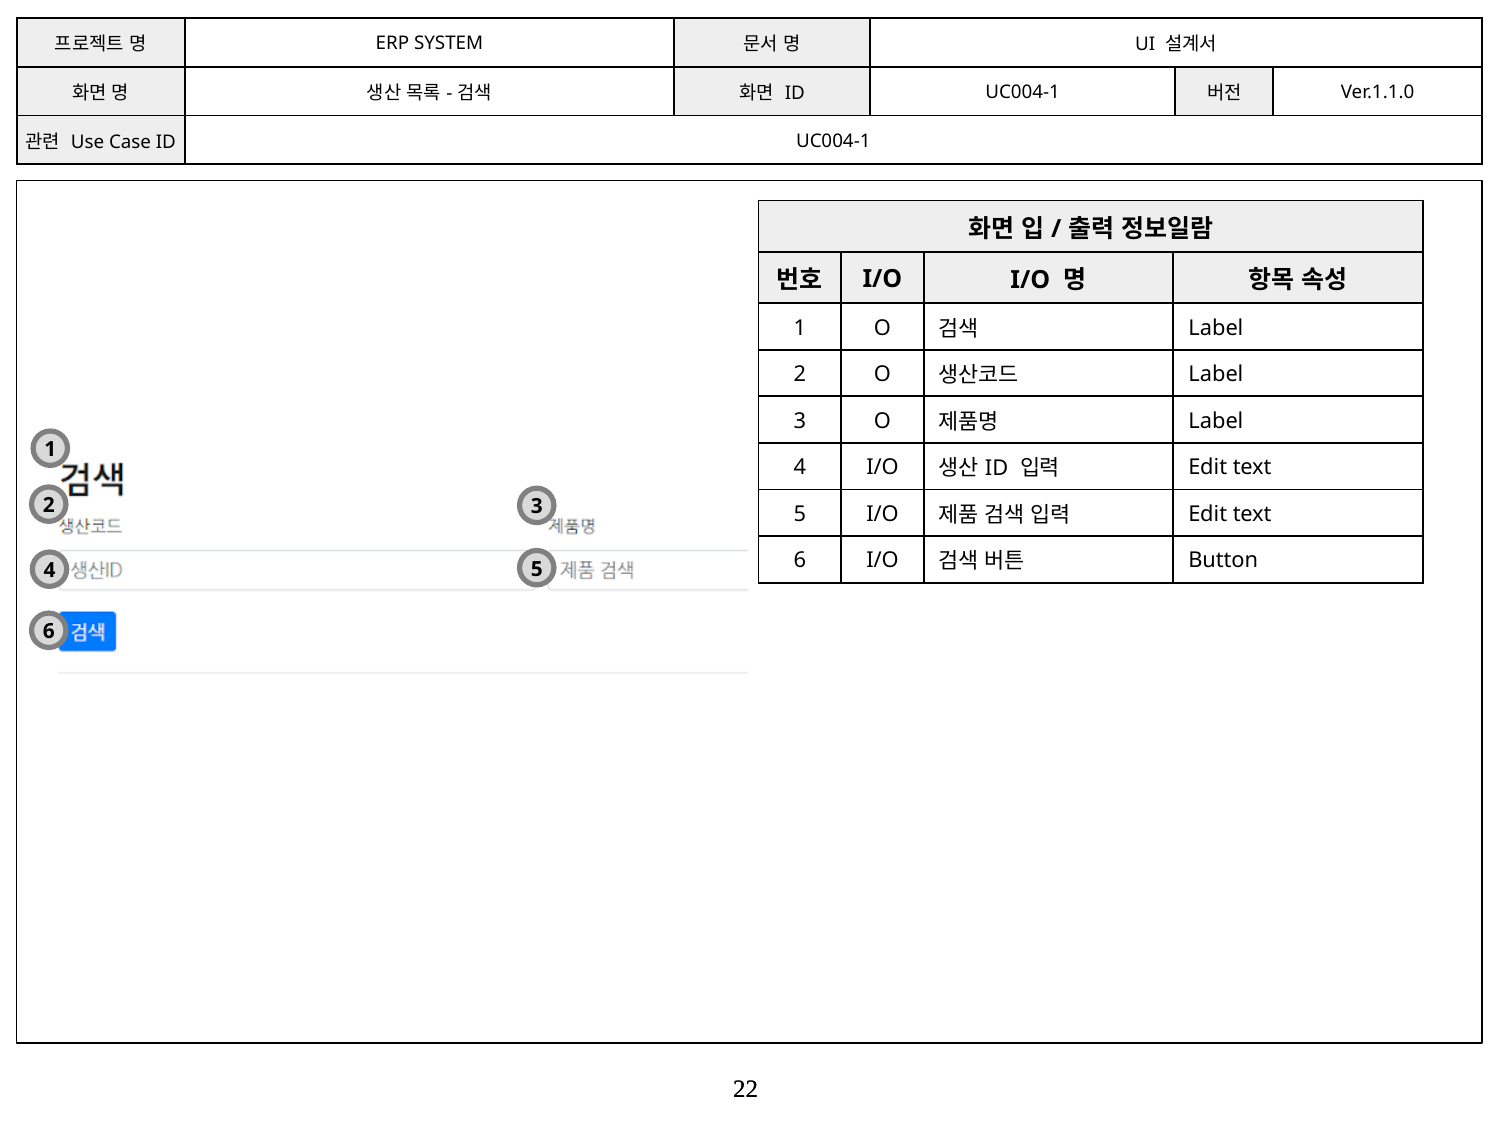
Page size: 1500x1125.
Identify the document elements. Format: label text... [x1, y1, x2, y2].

table_cell Ver.1.1.0 [1274, 68, 1481, 115]
table_cell 항목 속성 [1174, 253, 1422, 302]
table_cell I/O [842, 444, 923, 489]
table_cell Label [1174, 304, 1422, 349]
table_cell I/O 명 [925, 253, 1172, 302]
table_cell 관련 Use Case ID [18, 116, 184, 163]
table_cell 검색 버튼 [925, 537, 1172, 582]
table_header 프로젝트 명 [18, 19, 184, 66]
table_cell 2 [759, 351, 840, 395]
table_cell I/O [842, 537, 923, 582]
table_header 화면 입/출력 정보일람 [759, 201, 1422, 251]
table_cell 1 [759, 304, 840, 349]
table_cell 화면 ID [675, 68, 869, 115]
table_header ERP SYSTEM [186, 19, 673, 66]
table_cell 4 [759, 444, 840, 489]
table_cell Button [1174, 537, 1422, 582]
table_cell Edit text [1174, 444, 1422, 489]
table_cell Label [1174, 351, 1422, 395]
table_cell 버전 [1176, 68, 1272, 115]
table_cell 검색 [925, 304, 1172, 349]
table_cell Label [1174, 397, 1422, 442]
table_cell I/O [842, 490, 923, 535]
table_cell 6 [759, 537, 840, 582]
table_cell Edit text [1174, 490, 1422, 535]
table_header UI 설계서 [871, 19, 1481, 66]
table_cell 제품 검색 입력 [925, 490, 1172, 535]
table_cell I/O [842, 253, 923, 302]
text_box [31, 430, 749, 692]
table_cell UC004-1 [871, 68, 1174, 115]
table_cell 제품명 [925, 397, 1172, 442]
table_cell 번호 [759, 253, 840, 302]
table_cell O [842, 397, 923, 442]
table_cell UC004-1 [186, 116, 1481, 163]
table_cell O [842, 304, 923, 349]
table_cell 3 [759, 397, 840, 442]
table_cell 생산코드 [925, 351, 1172, 395]
table_cell 생산 목록-검색 [186, 68, 673, 115]
table_cell 화면 명 [18, 68, 184, 115]
table_cell O [842, 351, 923, 395]
table_header 문서 명 [675, 19, 869, 66]
table_cell 생산ID 입력 [925, 444, 1172, 489]
table_cell 5 [759, 490, 840, 535]
